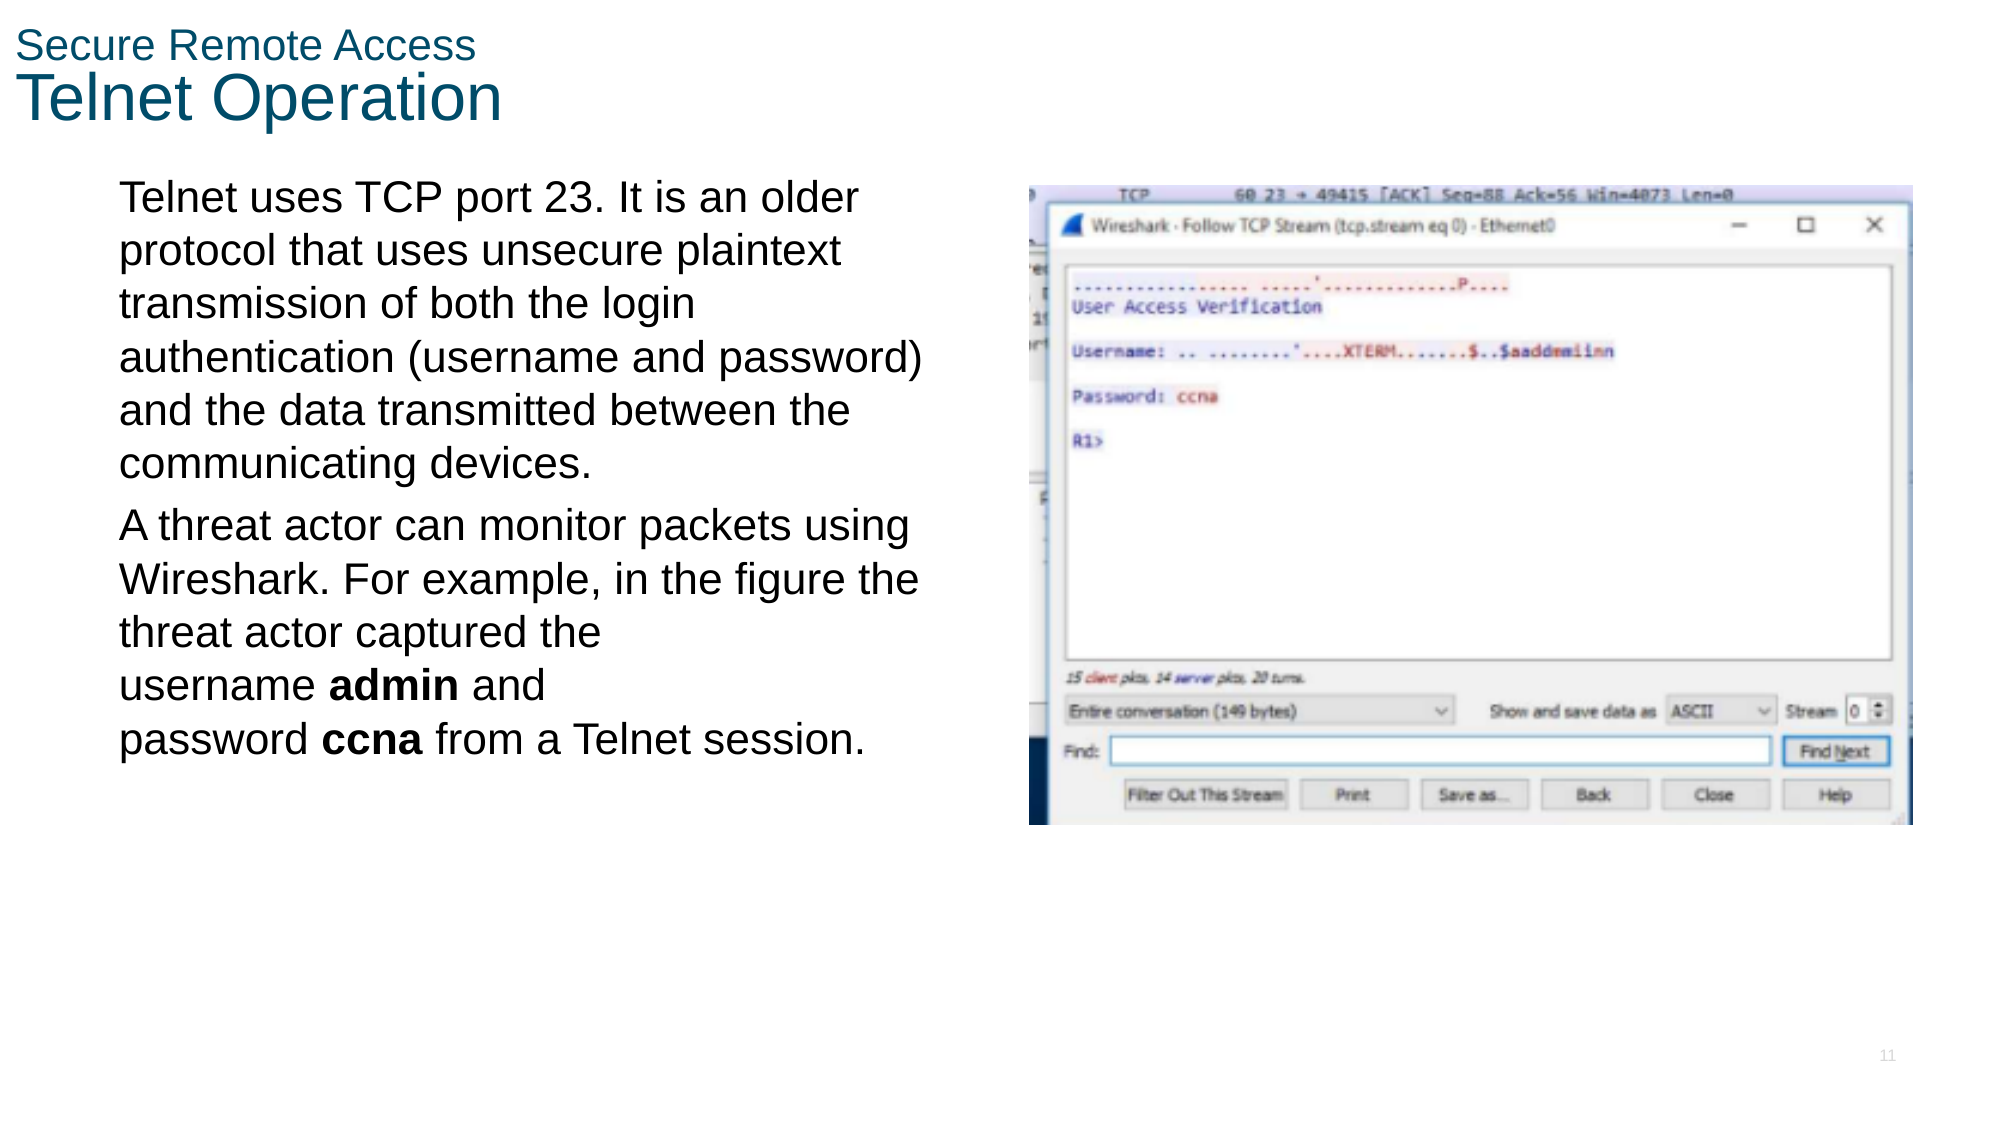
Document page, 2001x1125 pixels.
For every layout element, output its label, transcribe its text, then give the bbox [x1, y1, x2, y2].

list Telnet uses TCP port 23. It is an older protocol that uses unsecure plaintext transmission of both the login authentication (username and password) and the data transmitted between the communicating devices. A threat actor can monitor packets using Wireshark. For example, in the figure the threat actor captured the username admin and password ccna from a Telnet session. [103, 160, 946, 968]
title Secure Remote Access Telnet Operation [0, 0, 1826, 161]
picture [1029, 185, 1913, 825]
